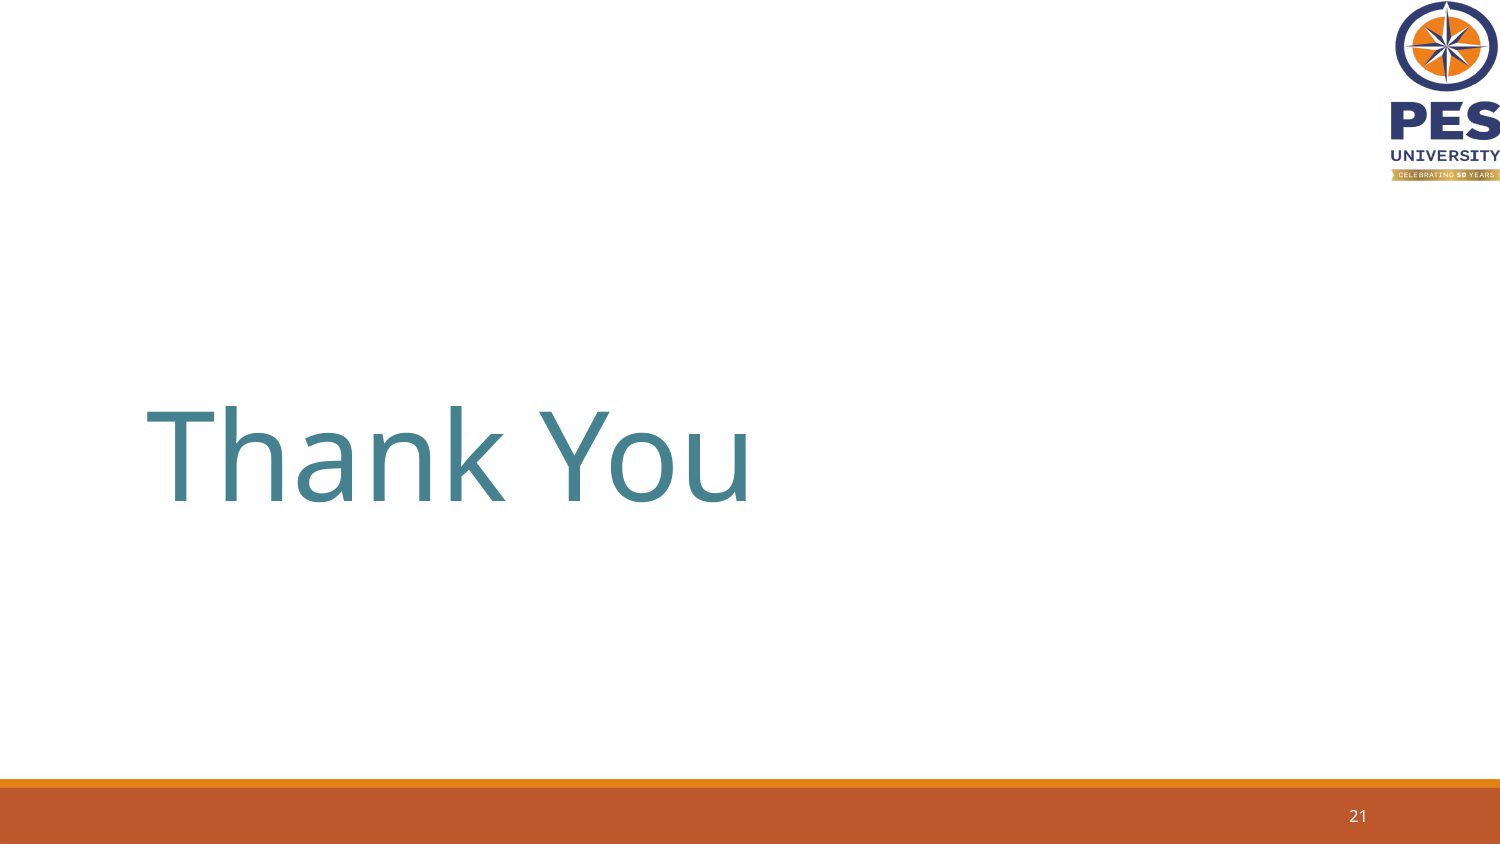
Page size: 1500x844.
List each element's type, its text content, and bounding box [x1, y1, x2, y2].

text_box [0, 779, 1500, 787]
title Thank You [135, 93, 1373, 533]
picture [1391, 1, 1500, 181]
slide_number ‹#› [1218, 794, 1380, 840]
text_box [0, 787, 1500, 844]
